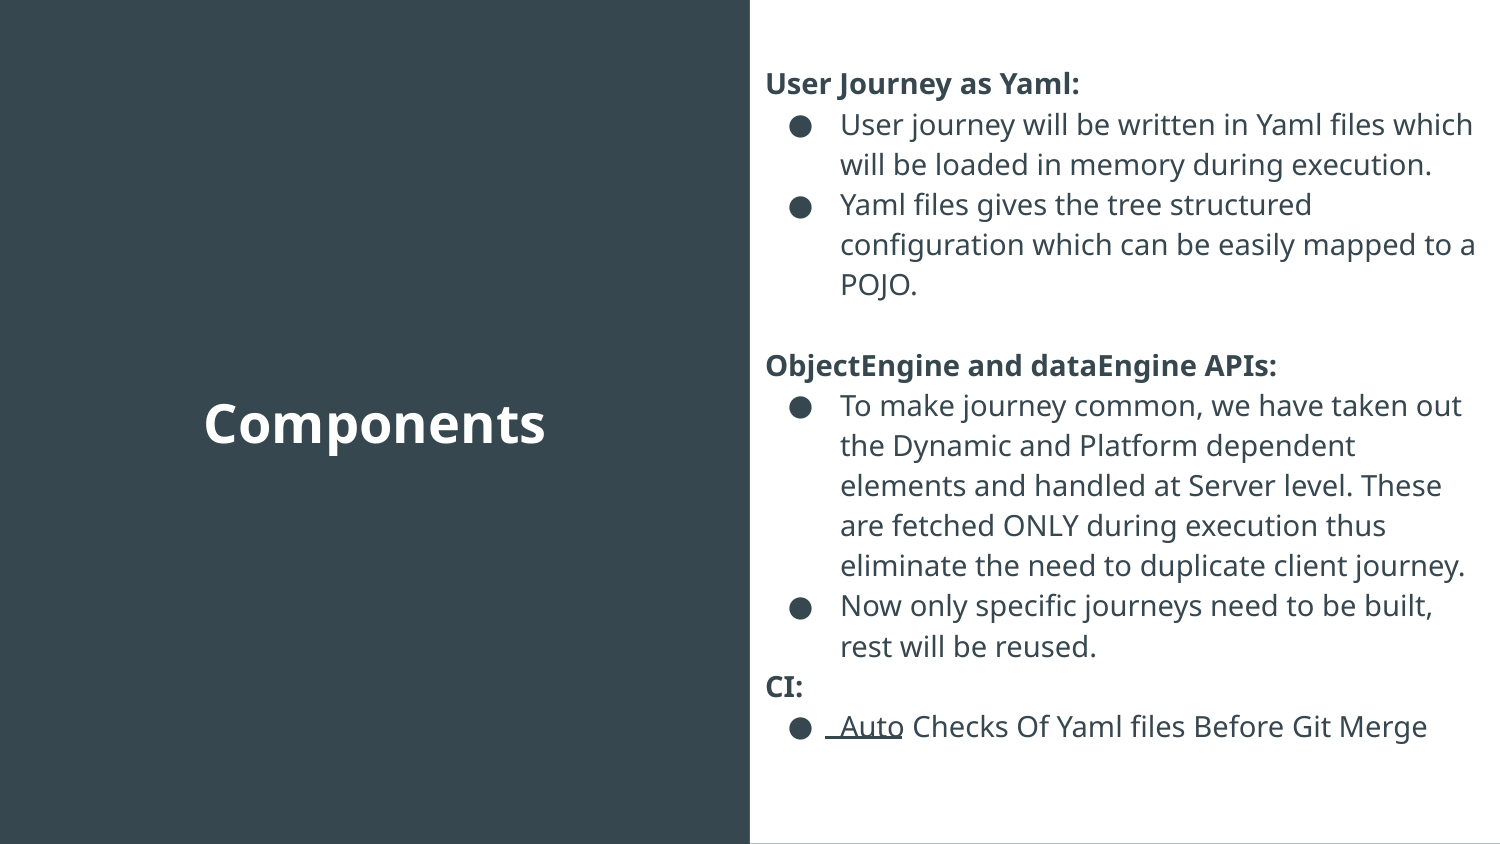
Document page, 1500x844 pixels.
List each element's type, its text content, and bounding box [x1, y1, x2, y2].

list User Journey as Yaml: User journey will be written in Yaml files which will be loaded in memory during execution. Yaml files gives the tree structured configuration which can be easily mapped to a POJO. ObjectEngine and dataEngine APIs: To make journey common, we have taken out the Dynamic and Platform dependent elements and handled at Server level. These are fetched ONLY during execution thus eliminate the need to duplicate client journey. Now only specific journeys need to be built, rest will be reused. CI: Auto Checks Of Yaml files Before Git Merge [750, 0, 1500, 844]
title Components [43, 313, 708, 530]
